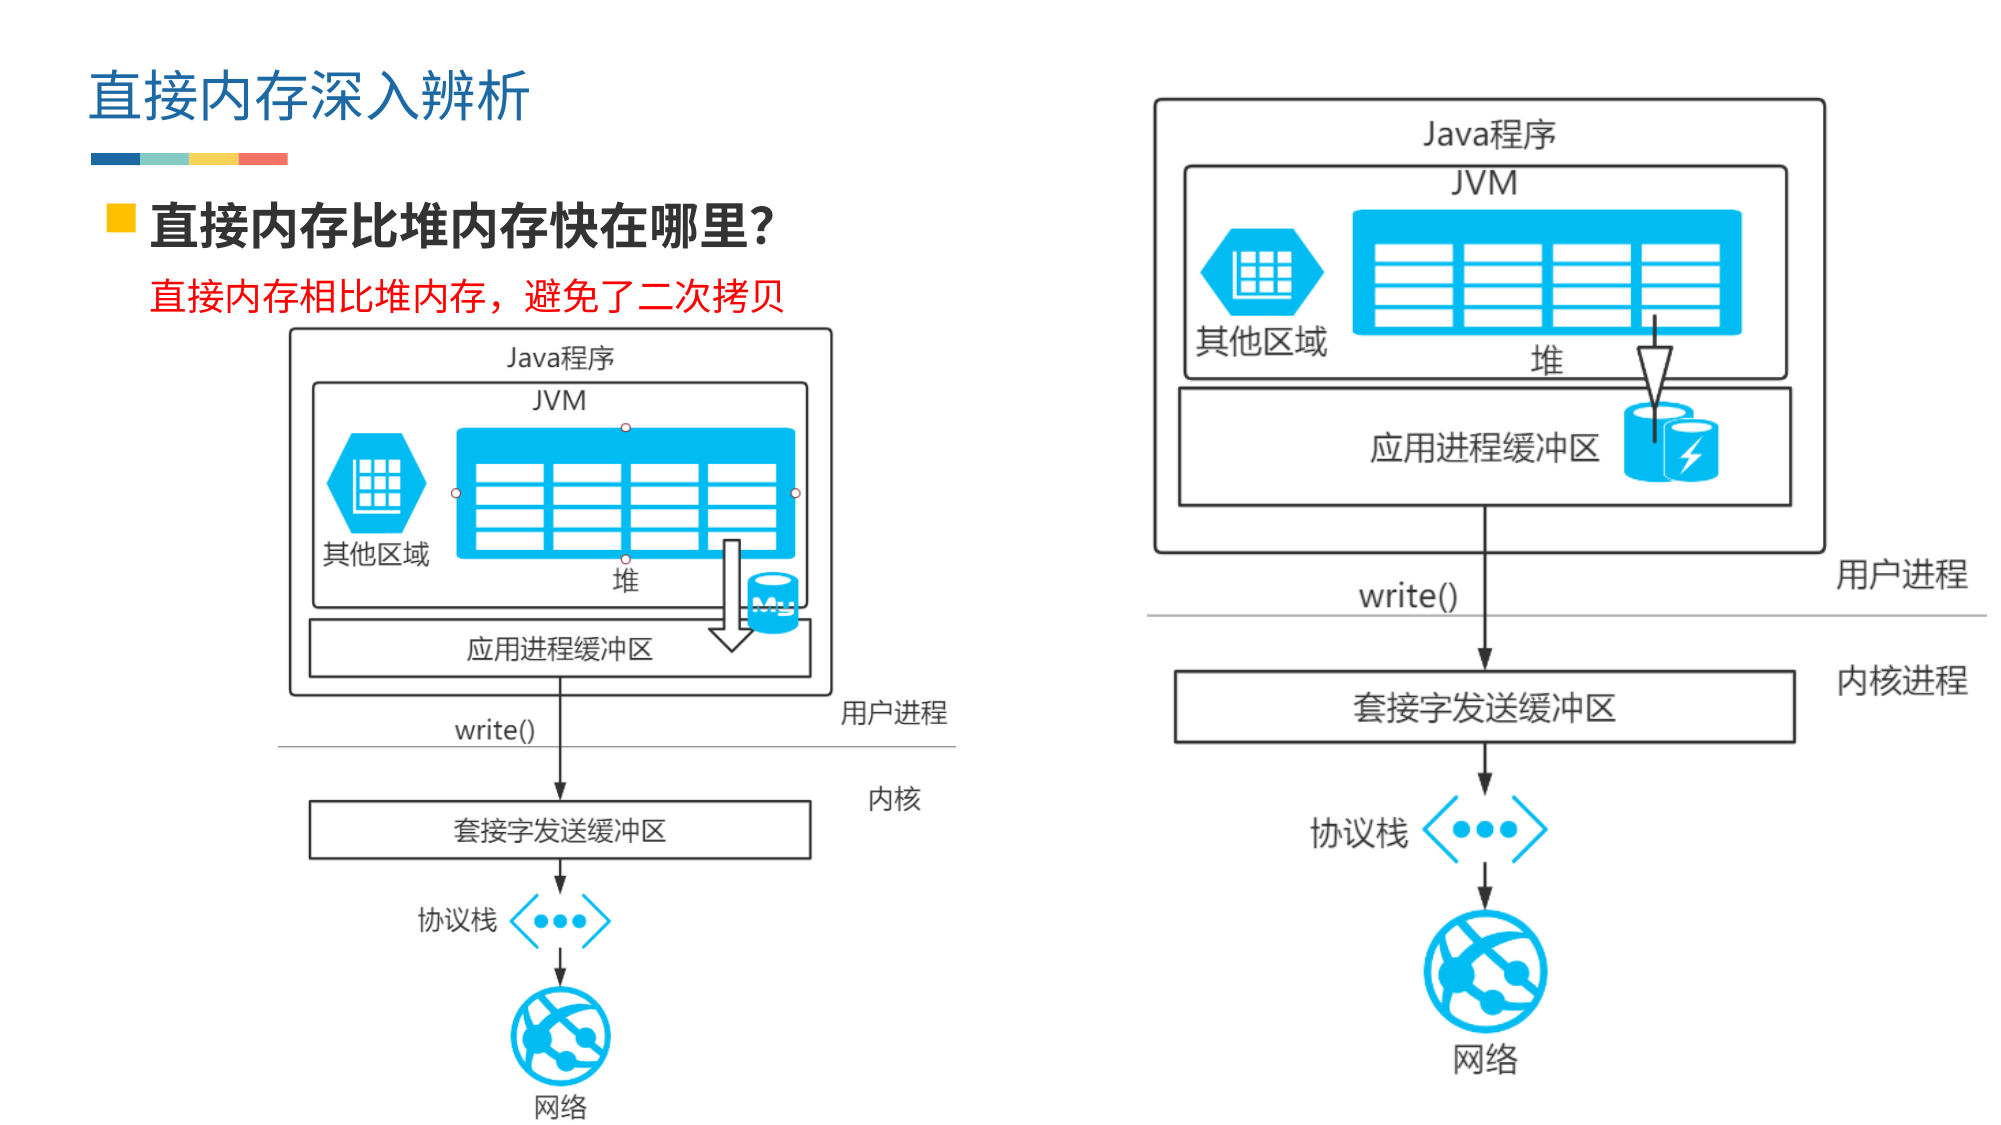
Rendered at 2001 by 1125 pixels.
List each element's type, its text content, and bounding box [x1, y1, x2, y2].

picture [277, 322, 956, 1125]
text_box 直接内存深入辨析 [87, 60, 803, 128]
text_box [90, 152, 288, 166]
picture [1147, 94, 1987, 1081]
text_box 直接内存比堆内存快在哪里？ [87, 187, 1112, 263]
text_box 直接内存相比堆内存，避免了二次拷贝 [134, 242, 876, 326]
